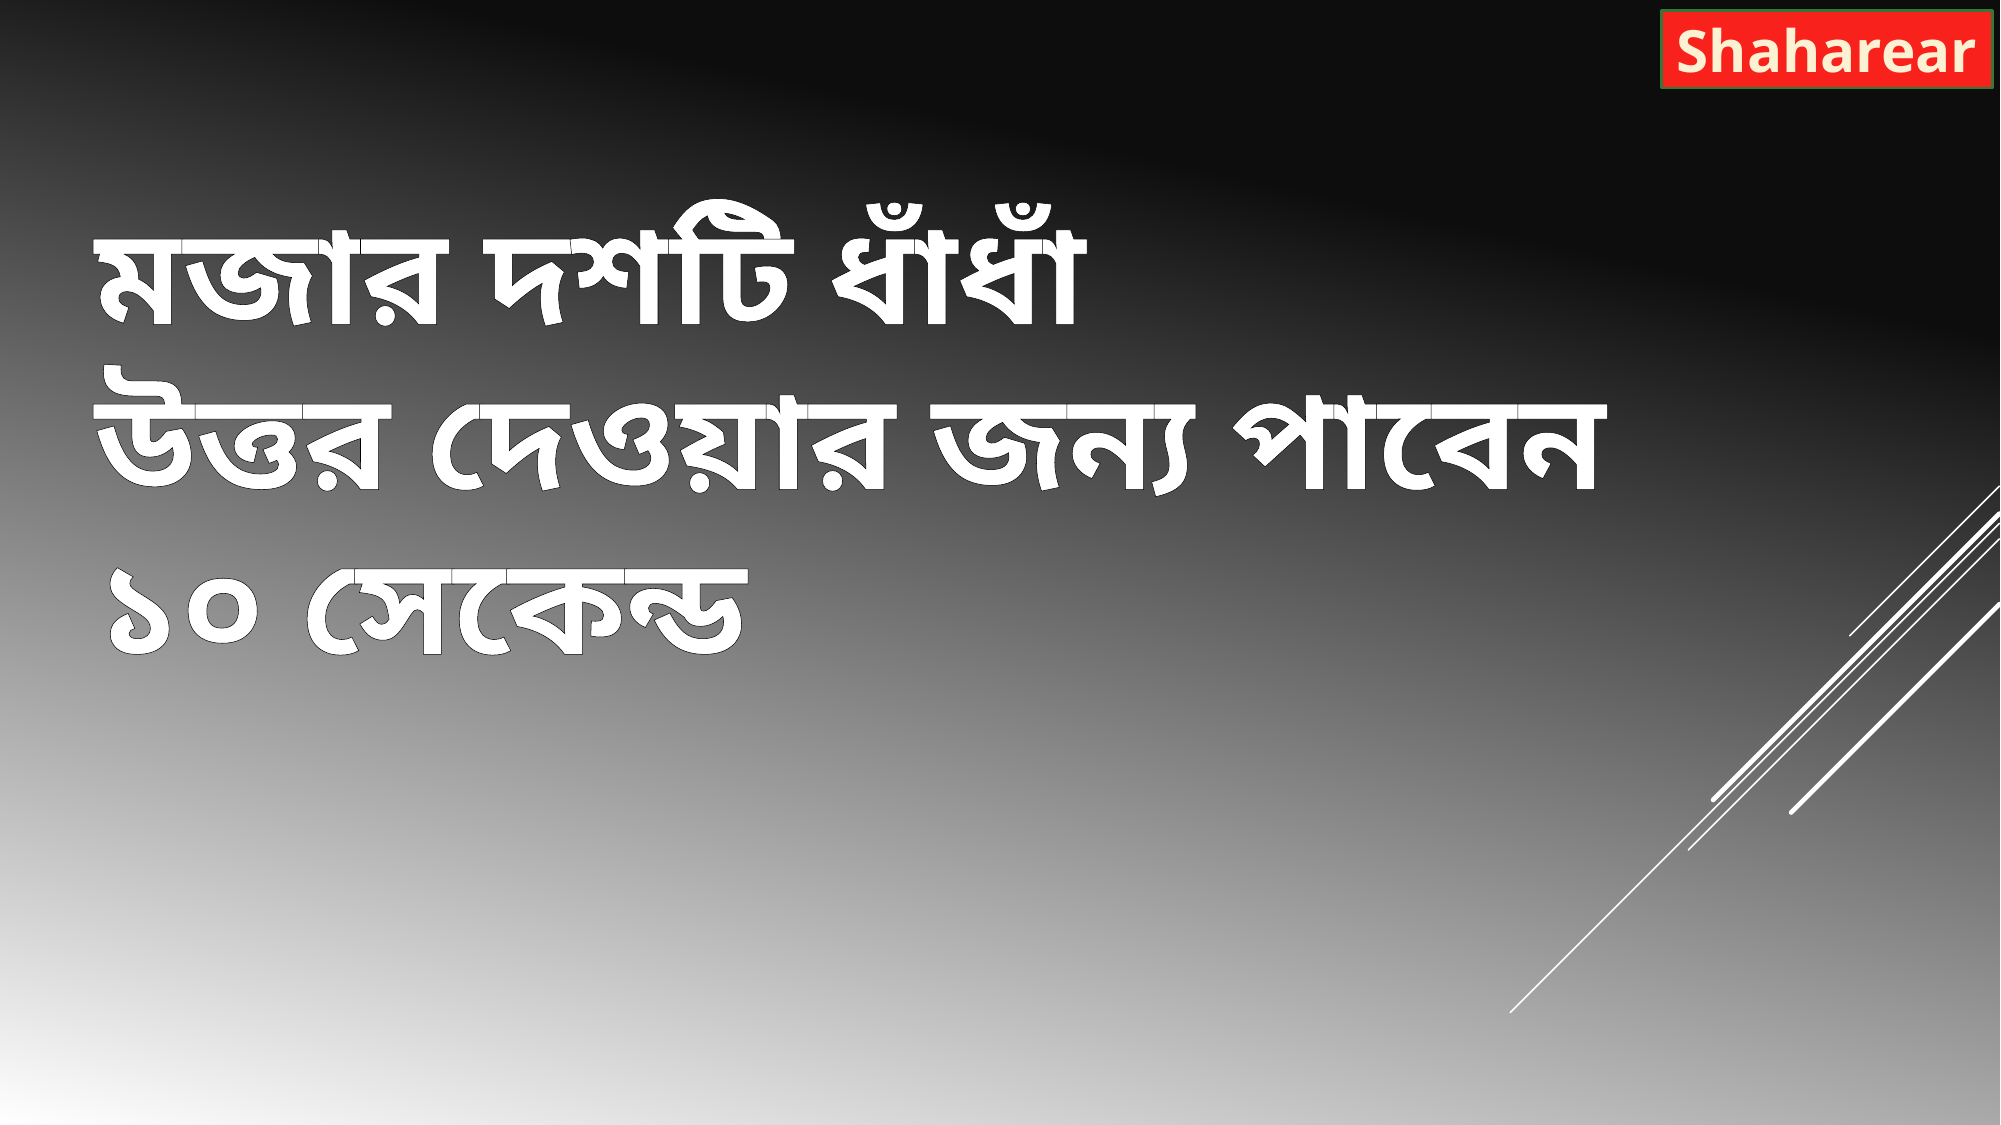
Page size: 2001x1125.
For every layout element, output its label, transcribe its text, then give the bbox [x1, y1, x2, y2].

text_box Shaharear [1660, 9, 1994, 89]
text_box মজার দশটি ধাঁধাঁ উত্তর দেওয়ার জন্য পাবেন ১০ সেকেন্ড [79, 179, 1772, 690]
